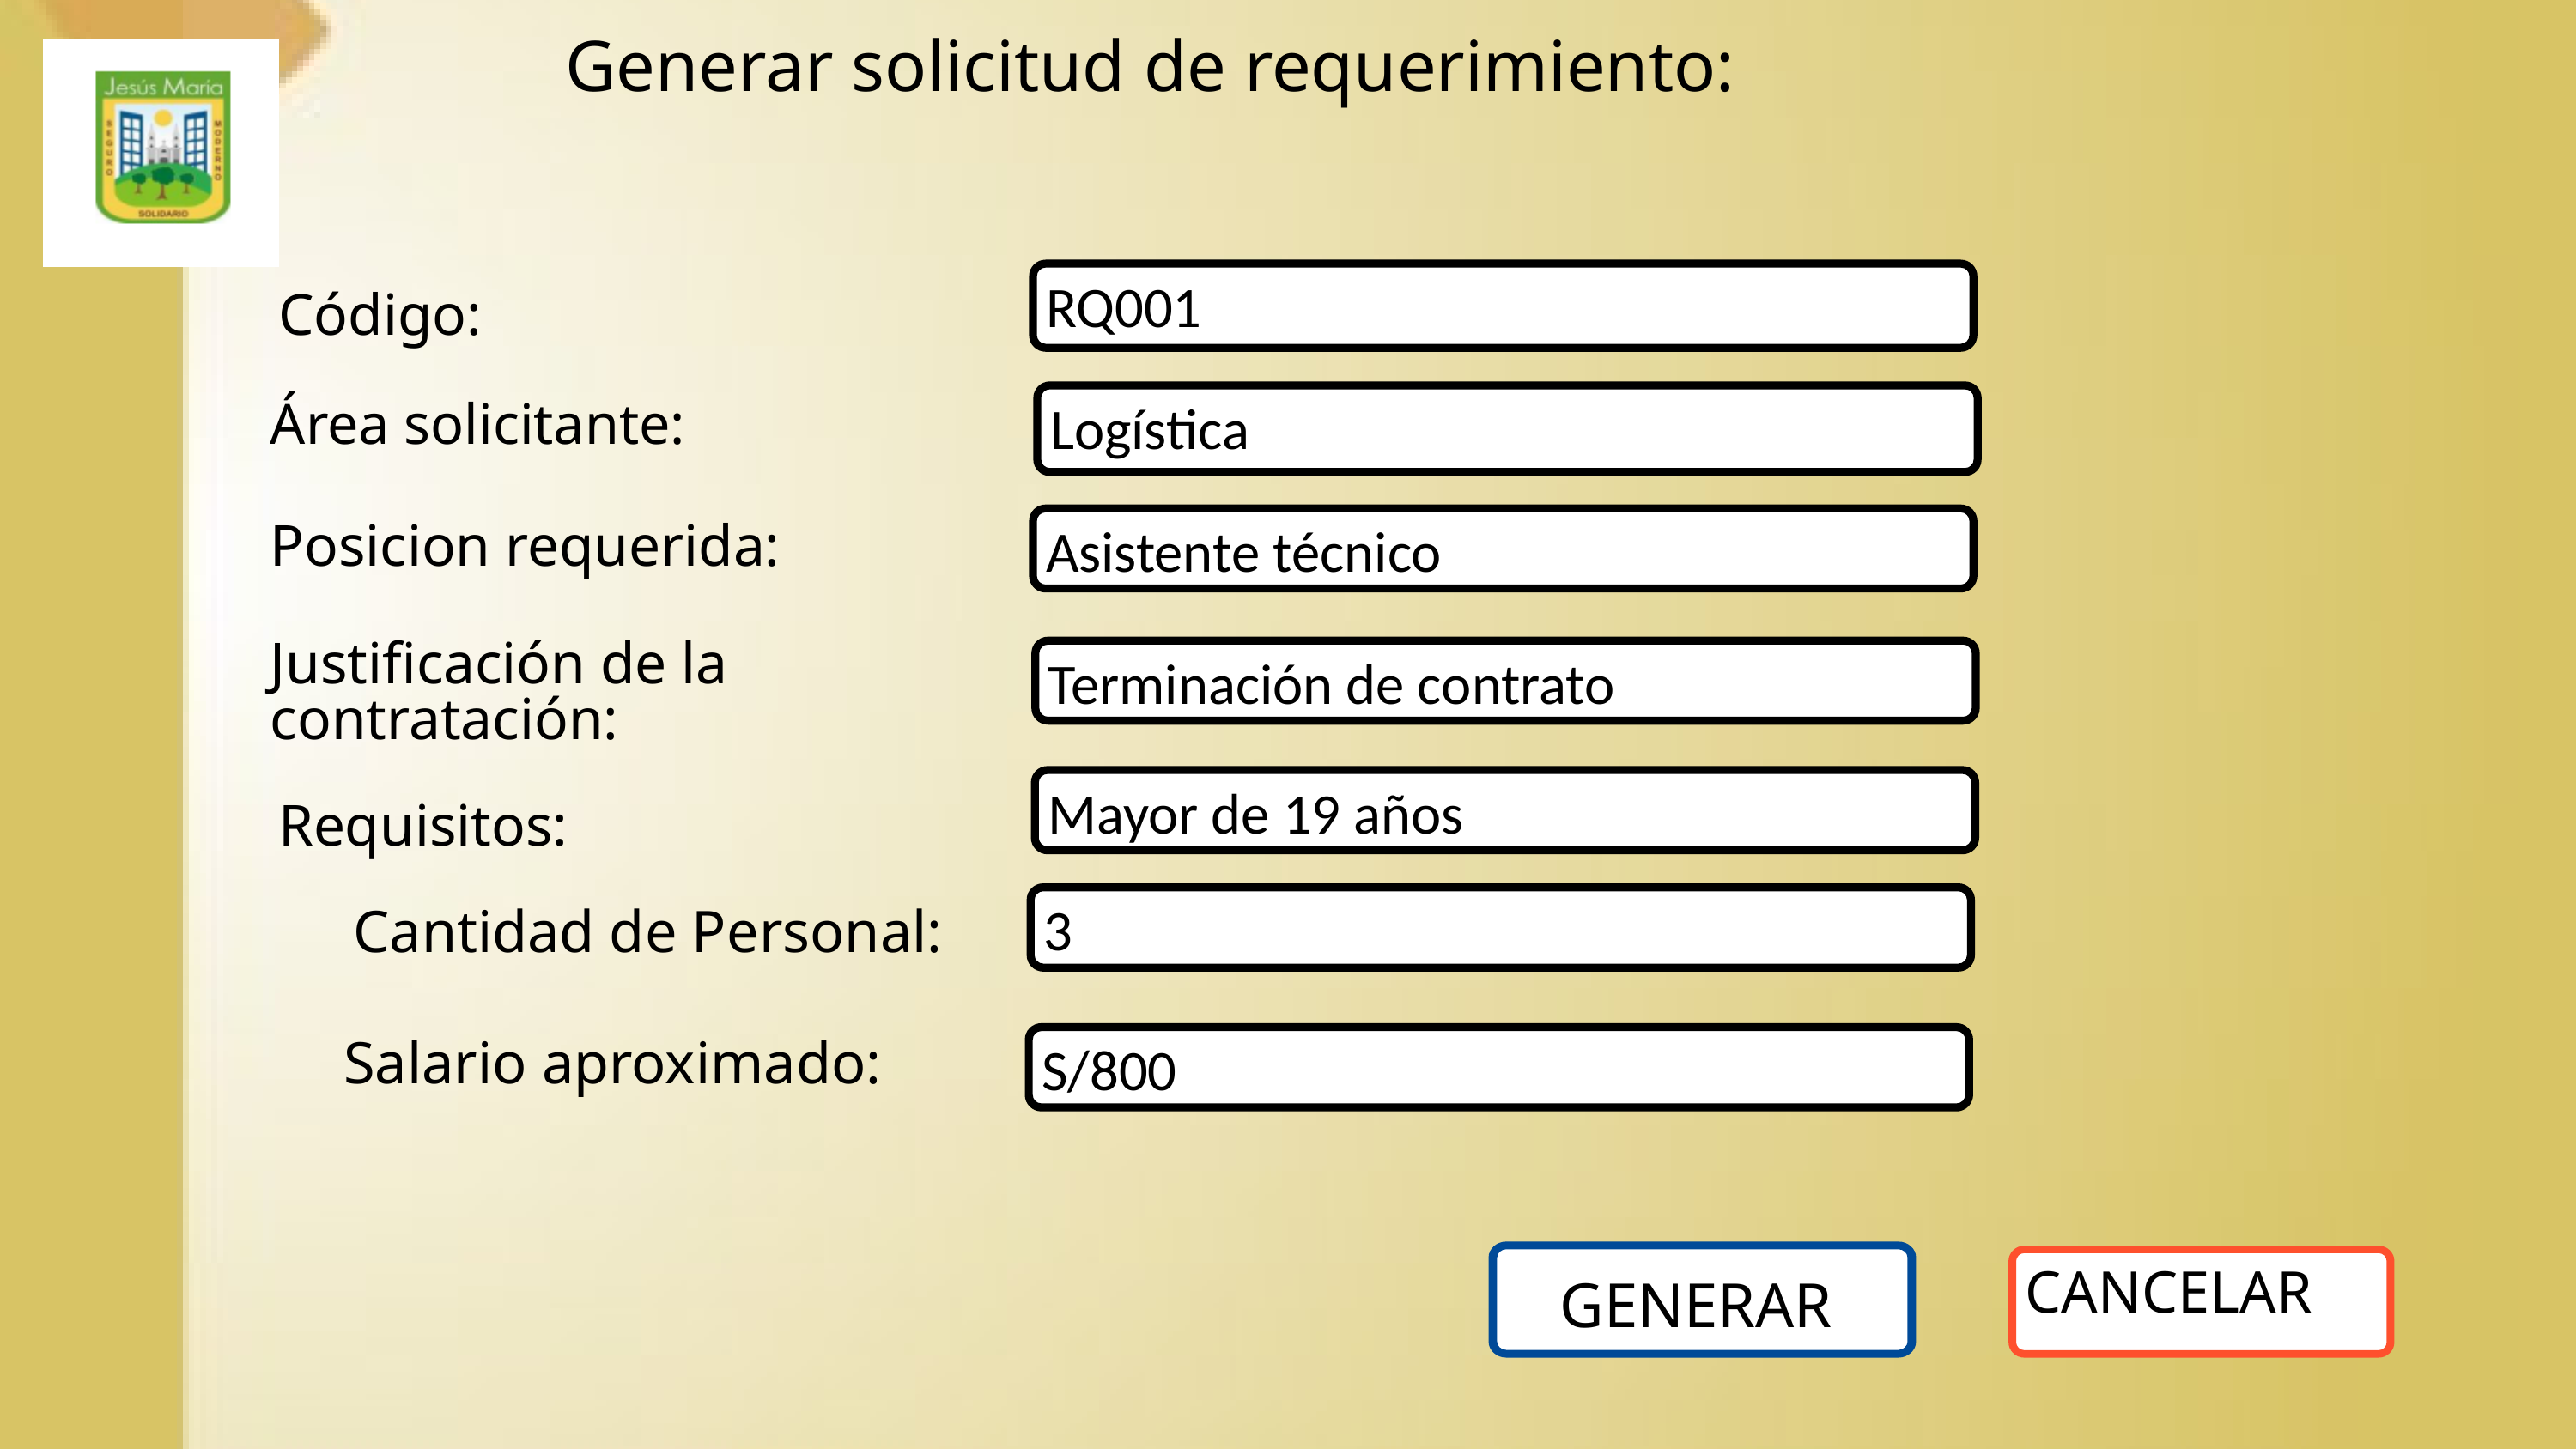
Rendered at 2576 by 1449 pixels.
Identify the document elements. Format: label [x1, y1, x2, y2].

text_box [1488, 1241, 1917, 1358]
text_box [1031, 636, 1980, 725]
text_box [1024, 1022, 1973, 1112]
picture [0, 0, 2576, 1449]
text_box [1026, 883, 1976, 972]
text_box [1029, 504, 1978, 593]
text_box [1033, 381, 1982, 476]
text_box [1030, 766, 1980, 855]
text_box [2008, 1246, 2395, 1358]
text_box [1029, 259, 1978, 352]
